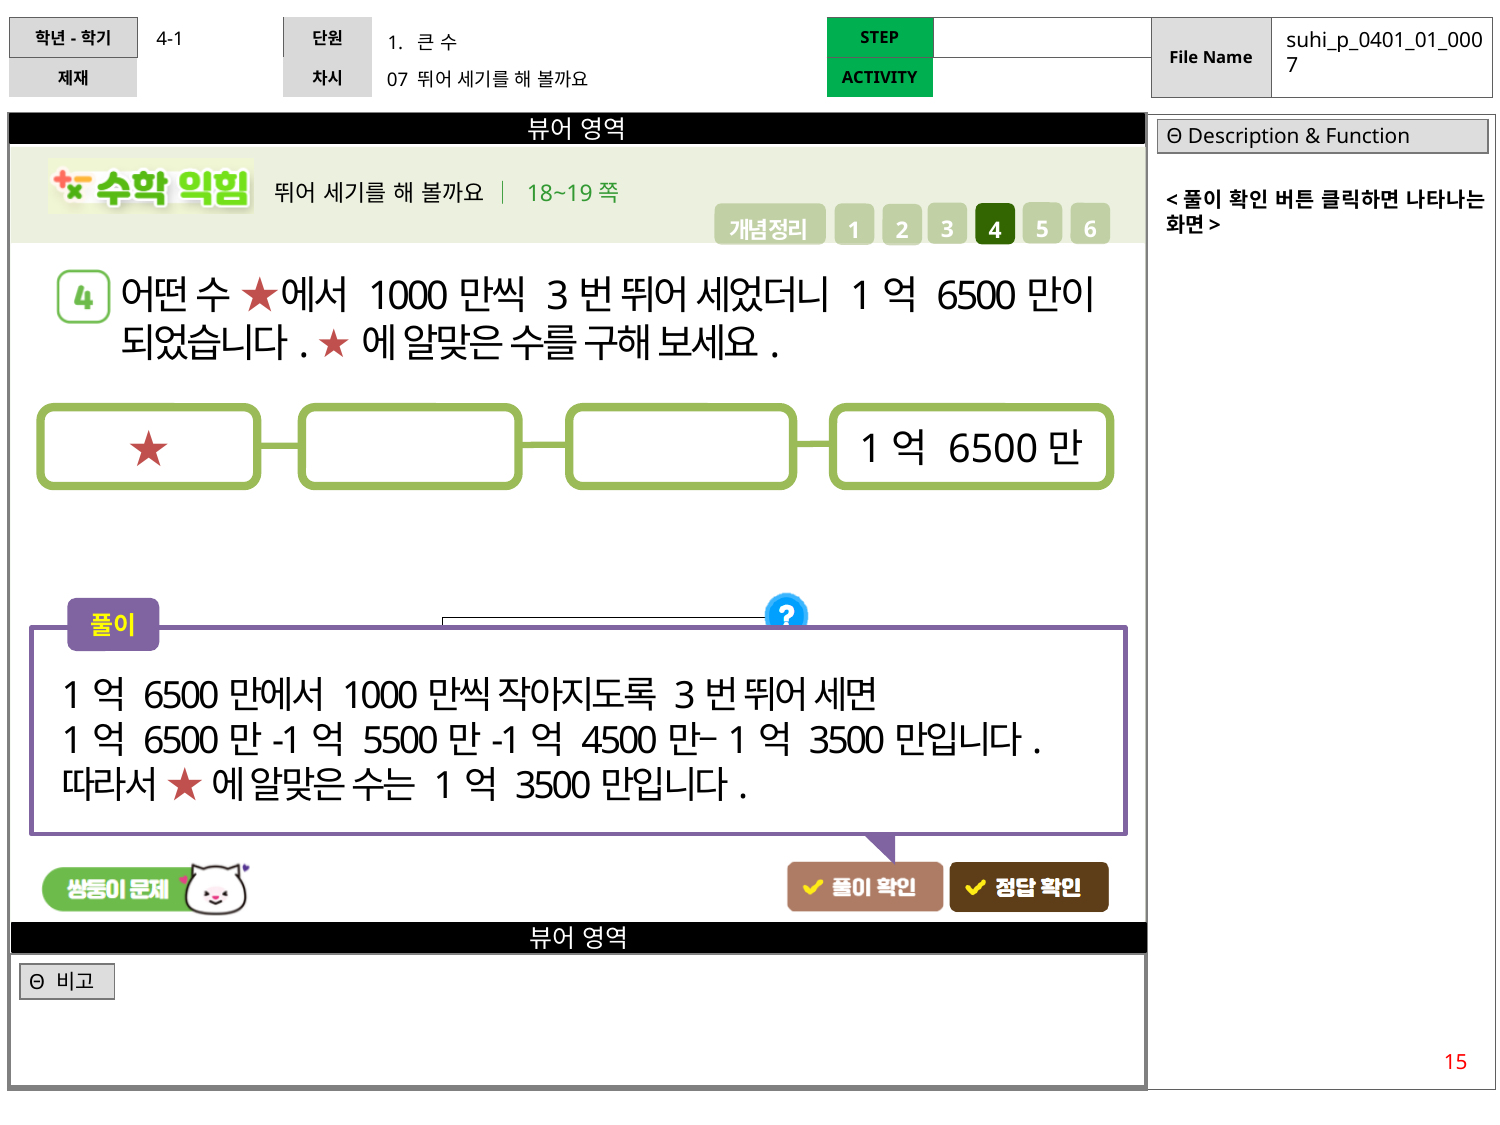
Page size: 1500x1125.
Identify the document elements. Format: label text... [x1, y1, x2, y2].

text_box <풀이 확인 버튼 클릭하면 나타나는 화면> [1151, 179, 1500, 344]
text_box 3 [925, 193, 976, 250]
text_box 1억 3500만 [442, 617, 753, 625]
text_box 07 뛰어 세기를 해 볼까요 [372, 60, 821, 96]
text_box ★ [40, 454, 258, 487]
text_box [569, 455, 794, 487]
text_box 1 [833, 194, 883, 251]
text_box 풀이 [65, 595, 162, 654]
picture [784, 858, 944, 913]
text_box [301, 407, 519, 441]
text_box 2 [883, 194, 928, 251]
picture [48, 158, 254, 214]
text_box suhi_p_0401_01_0007 [1271, 18, 1500, 84]
picture [51, 266, 114, 327]
text_box 개념 정리 [714, 194, 833, 251]
picture [948, 858, 1111, 913]
text_box [29, 625, 1127, 836]
picture [39, 856, 255, 917]
table_header Θ Description & Function [1158, 120, 1487, 152]
text_box [301, 455, 519, 487]
text_box ★ [40, 407, 258, 442]
text_box 6 [1069, 193, 1111, 250]
text_box 1억 6500만에서 1000만씩 작아지도록 3번 뛰어 세면 1억 6500만-1억 5500만-1억 4500만–1억 3500만입니다. 따라서 ★ 에 알맞은 수는 1억 3500만입니다. [46, 663, 1111, 814]
picture [758, 586, 815, 646]
text_box 4 [976, 194, 1021, 250]
text_box 뛰어 세기를 해 볼까요 │ 18~19쪽 [259, 171, 808, 214]
text_box 4-1 [141, 18, 284, 55]
text_box 1. 큰 수 [372, 23, 828, 48]
text_box 1억 6500만 [833, 407, 1111, 487]
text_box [40, 442, 1065, 447]
text_box [569, 407, 794, 441]
text_box [861, 832, 898, 857]
text_box 5 [1021, 193, 1069, 250]
text_box 어떤 수 ★에서 1000만씩 3번 뛰어 세었더니 1억 6500만이 되었습니다. ★에 알맞은 수를 구해 보세요. [105, 263, 1109, 373]
